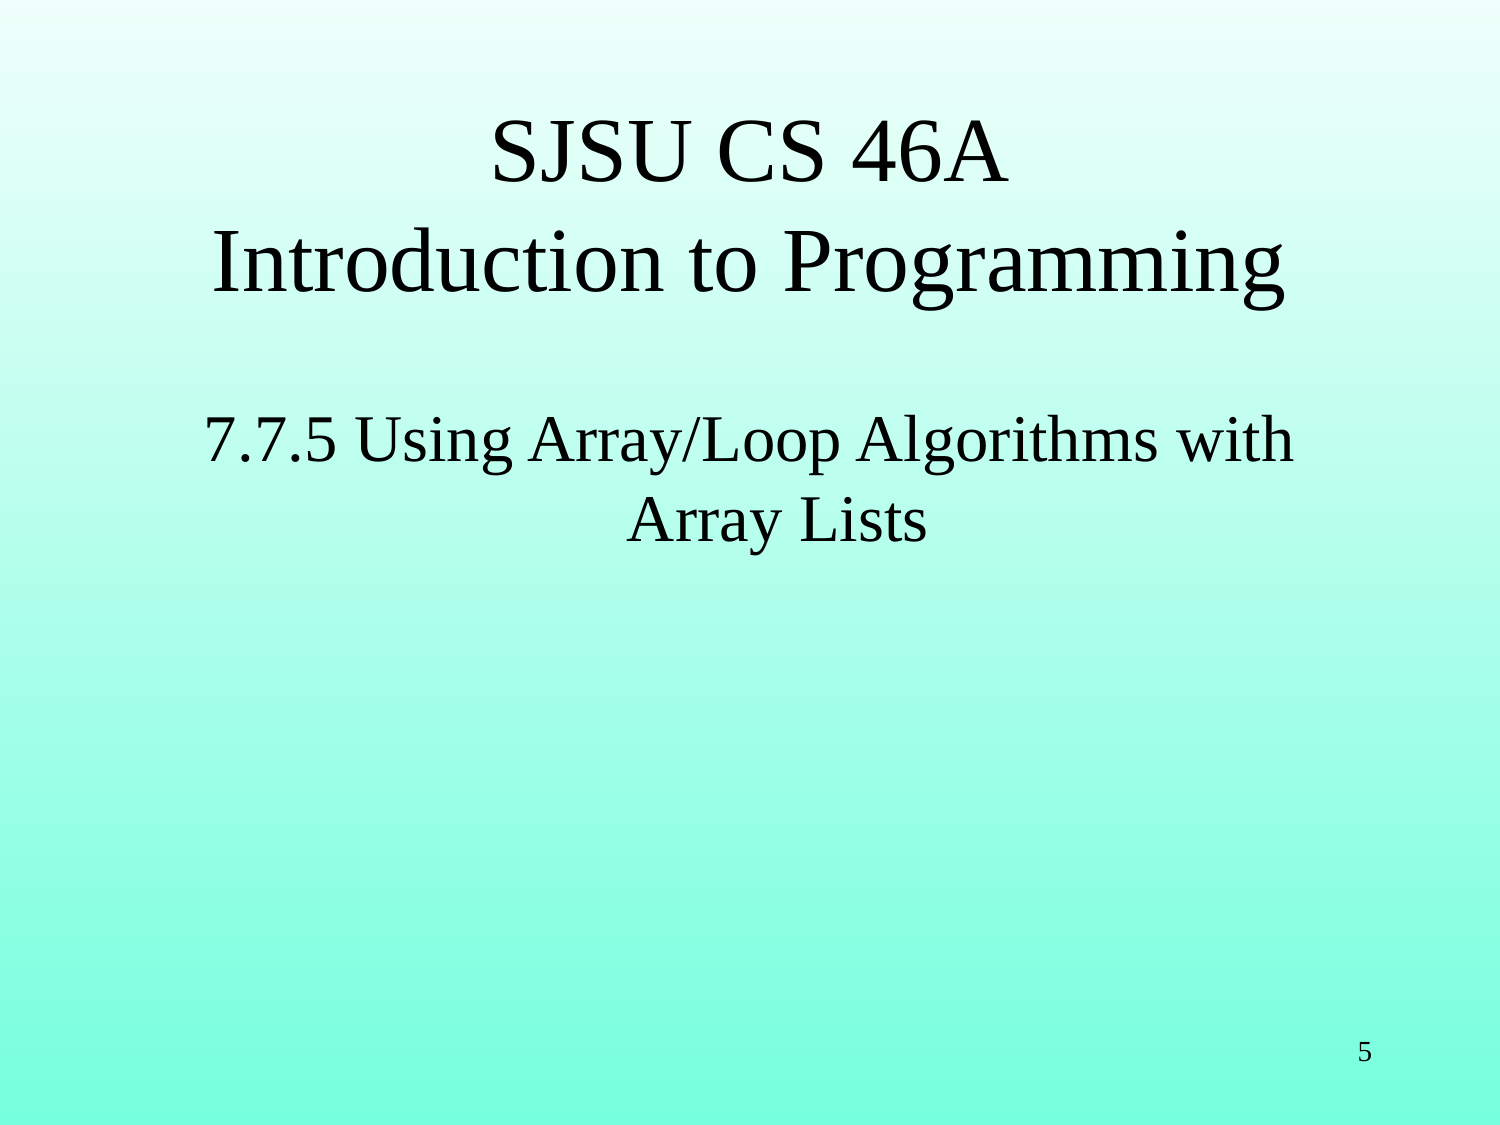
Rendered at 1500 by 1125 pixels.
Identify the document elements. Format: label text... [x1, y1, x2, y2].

list 7.7.5 Using Array/Loop Algorithms with Array Lists [112, 387, 1388, 963]
slide_number 5 [1074, 1024, 1388, 1101]
title SJSU CS 46A Introduction to Programming [112, 99, 1388, 300]
